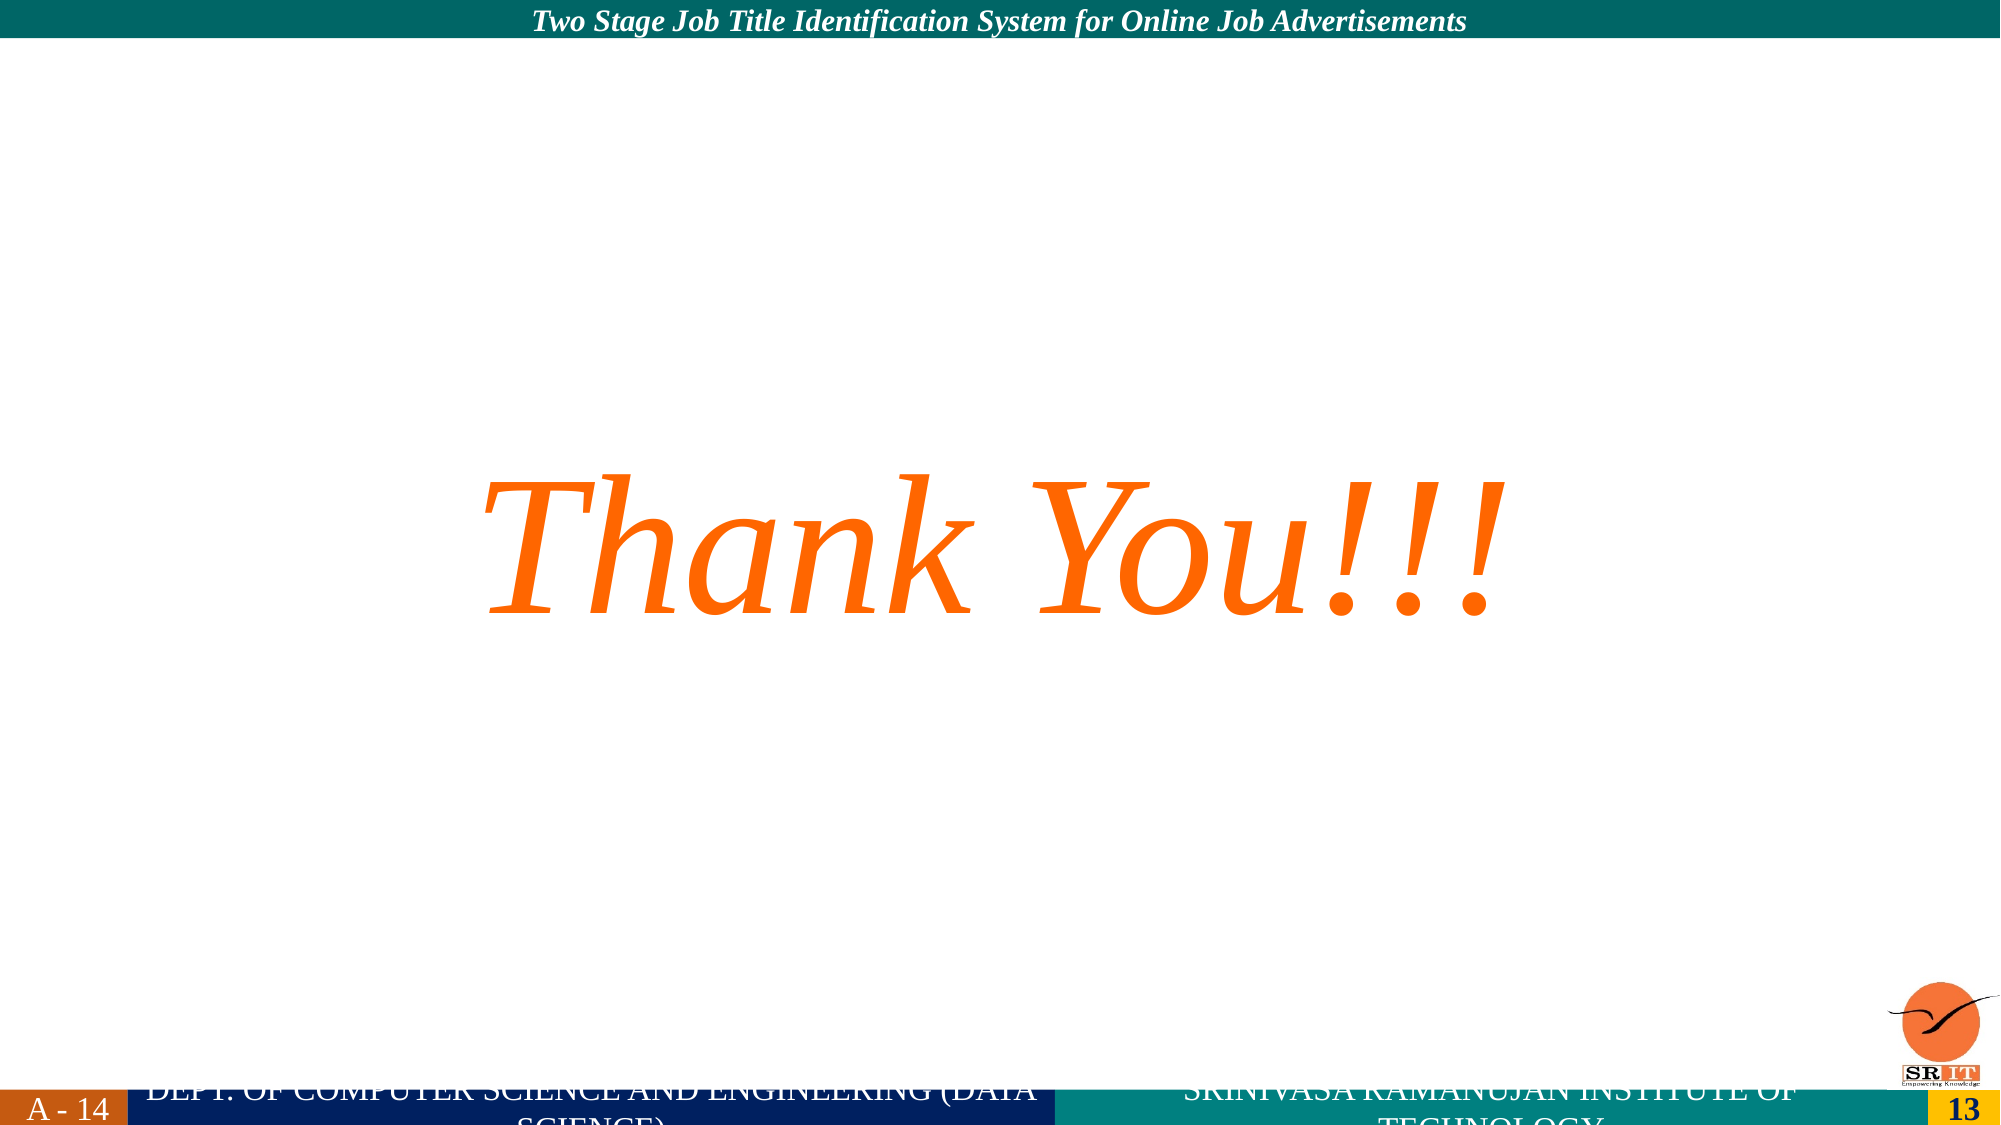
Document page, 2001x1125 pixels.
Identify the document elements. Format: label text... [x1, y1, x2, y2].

picture [1887, 977, 2000, 1090]
text_box Thank You!!! [457, 389, 1530, 662]
